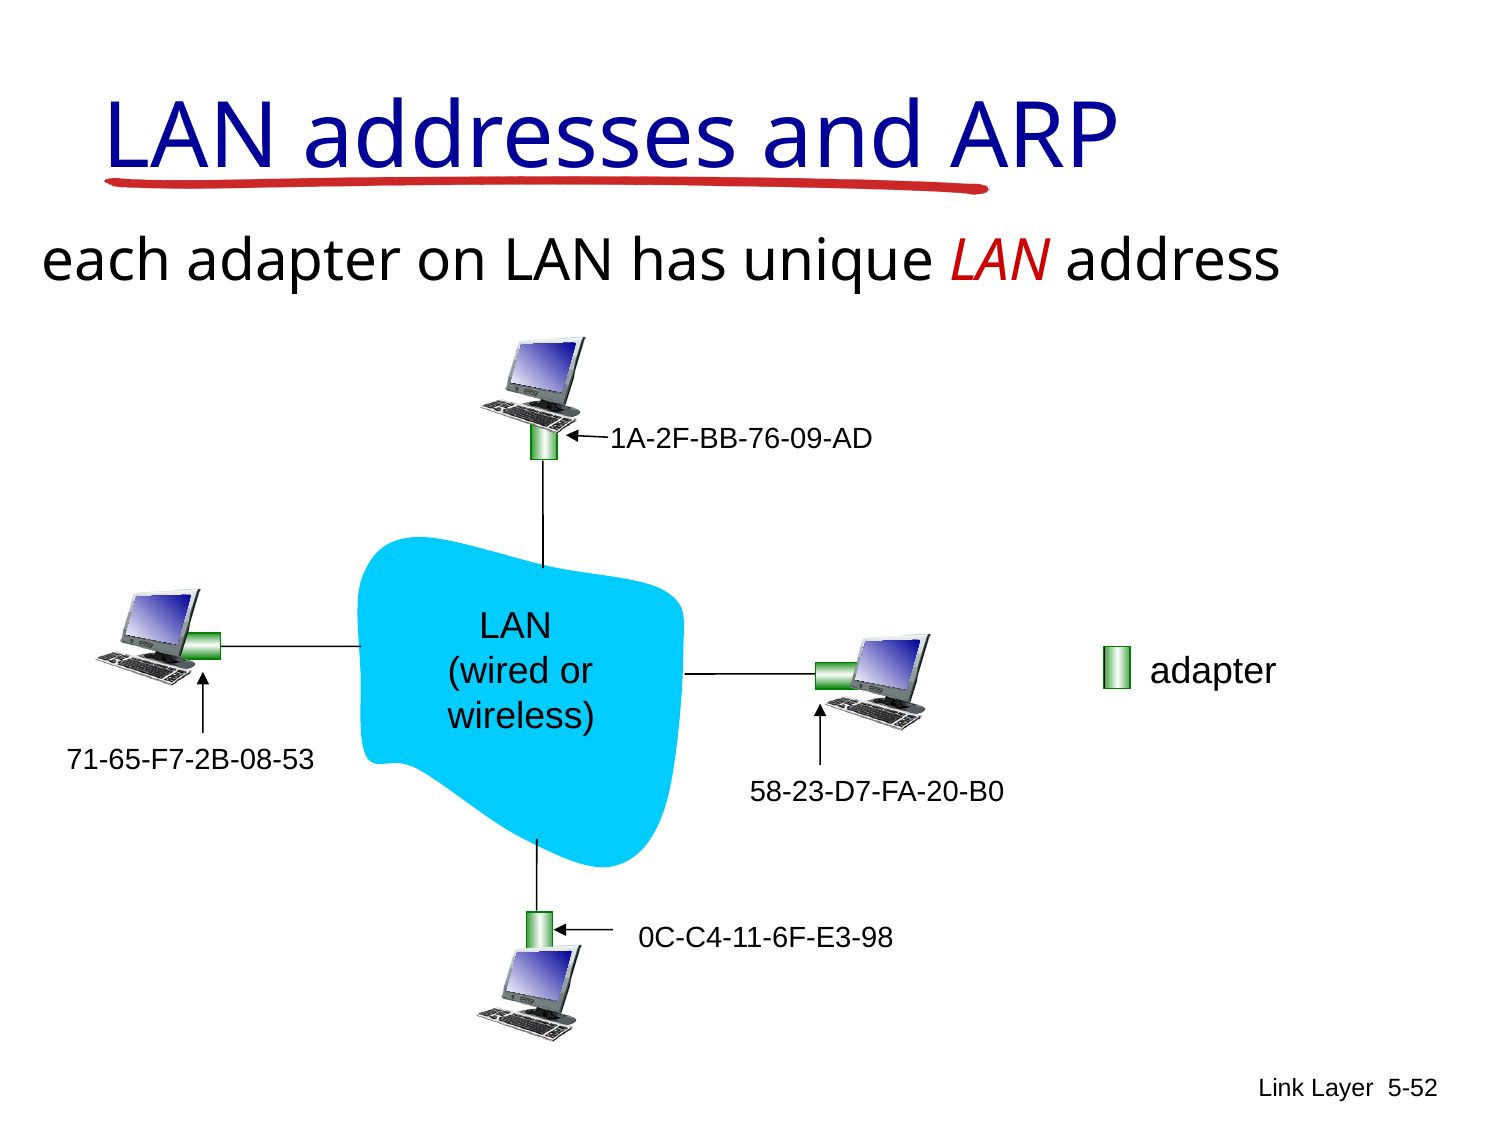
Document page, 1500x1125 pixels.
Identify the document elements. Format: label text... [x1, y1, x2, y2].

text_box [449, 911, 584, 1049]
text_box [1103, 646, 1130, 689]
text_box 71-65-F7-2B-08-53 [51, 733, 330, 783]
slide_number 5-52 [1342, 1064, 1454, 1125]
text_box [357, 536, 684, 868]
text_box 1A-2F-BB-76-09-AD [595, 412, 888, 462]
text_box each adapter on LAN has unique LAN address [27, 214, 1297, 300]
title LAN addresses and ARP [87, 37, 1363, 225]
text_box LAN (wired or wireless) [432, 593, 611, 744]
picture [99, 171, 1001, 201]
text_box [798, 629, 933, 738]
text_box 0C-C4-11-6F-E3-98 [623, 910, 910, 961]
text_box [454, 331, 588, 460]
text_box adapter [1135, 638, 1292, 698]
footer Link Layer [914, 1064, 1342, 1125]
text_box 58-23-D7-FA-20-B0 [735, 764, 1020, 815]
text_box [69, 584, 221, 693]
